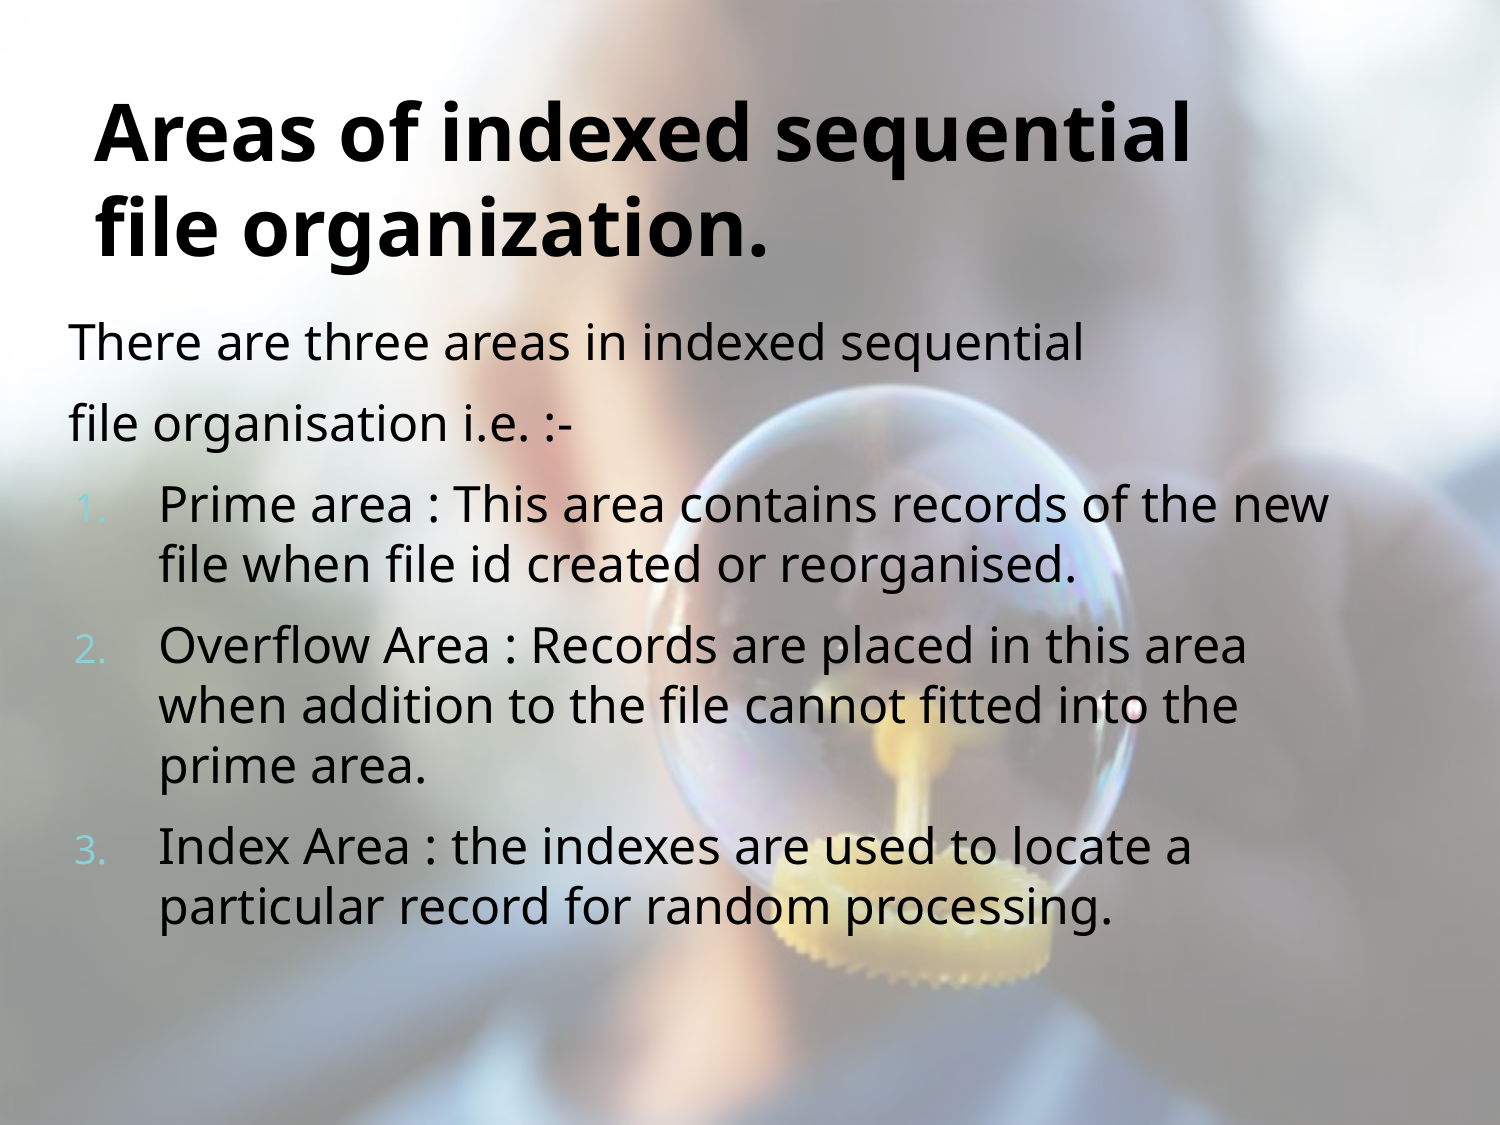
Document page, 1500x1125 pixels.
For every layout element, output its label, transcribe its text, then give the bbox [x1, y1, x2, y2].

list There are three areas in indexed sequential file organisation i.e. :- Prime area : This area contains records of the new file when file id created or reorganised. Overflow Area : Records are placed in this area when addition to the file cannot fitted into the prime area. Index Area : the indexes are used to locate a particular record for random processing. [53, 303, 1385, 1046]
title Areas of indexed sequential file organization. [79, 74, 1237, 303]
